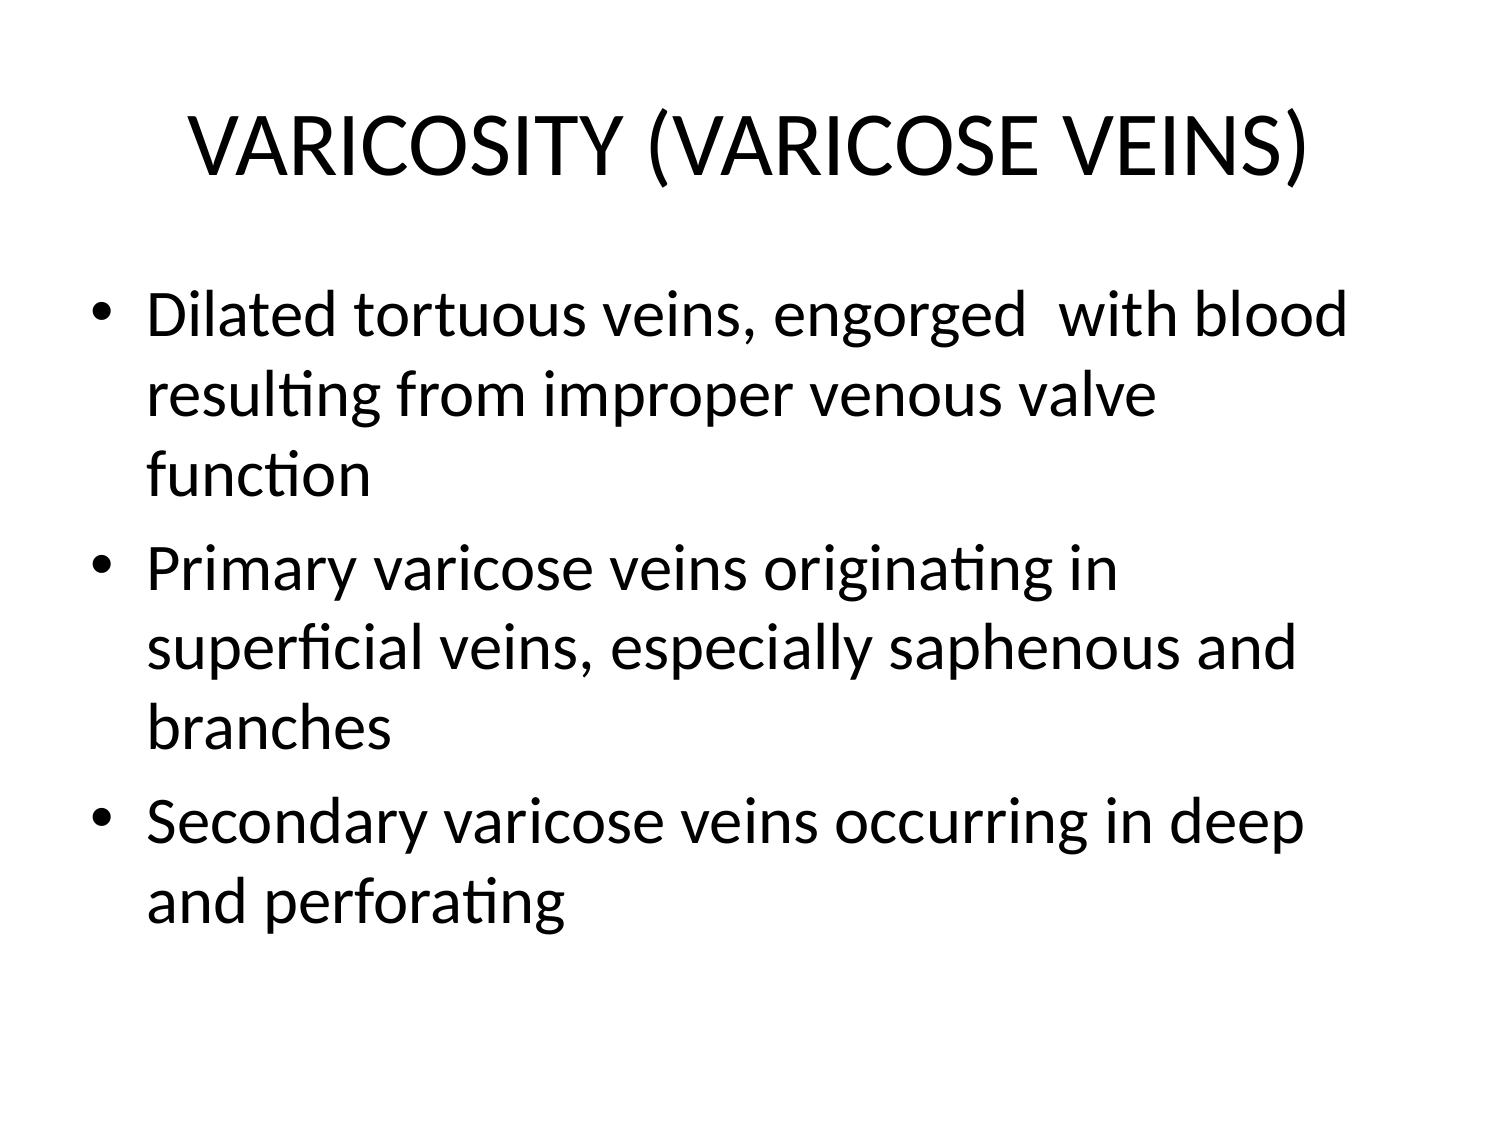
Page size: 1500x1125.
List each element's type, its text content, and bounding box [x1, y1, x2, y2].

list Dilated tortuous veins, engorged with blood resulting from improper venous valve function Primary varicose veins originating in superficial veins, especially saphenous and branches Secondary varicose veins occurring in deep and perforating [75, 262, 1425, 1005]
title VARICOSITY (VARICOSE VEINS) [75, 45, 1425, 233]
